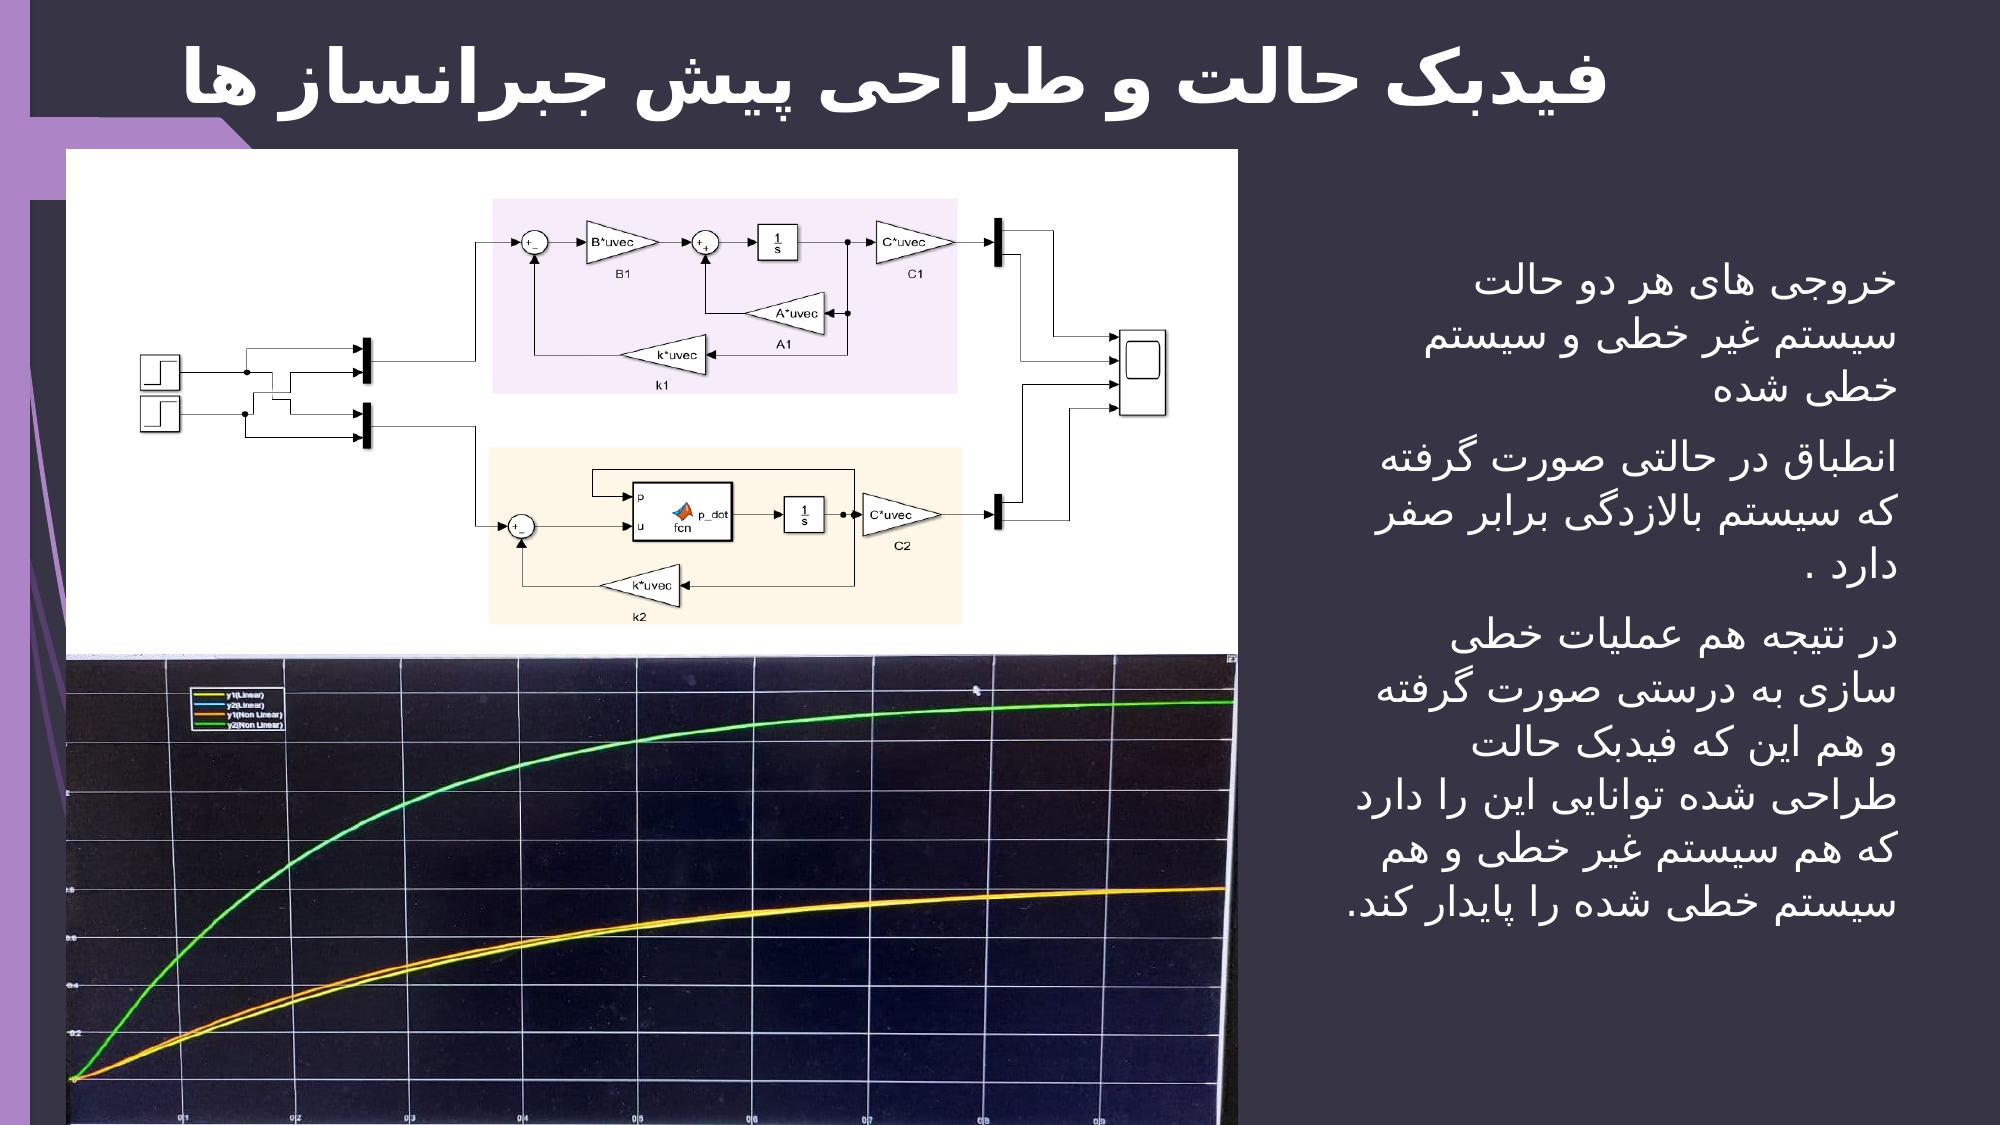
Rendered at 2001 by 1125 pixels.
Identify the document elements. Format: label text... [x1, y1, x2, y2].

title فیدبک حالت و طراحی پیش جبرانساز ها [125, 20, 1668, 251]
picture [66, 149, 1239, 1125]
text_box خروجی های هر دو حالت سیستم غیر خطی و سیستم خطی شده انطباق در حالتی صورت گرفته که سیستم بالازدگی برابر صفر دارد . در نتیجه هم عملیات خطی سازی به درستی صورت گرفته و هم این که فیدبک حالت طراحی شده توانایی این را دارد که هم سیستم غیر خطی و هم سیستم خطی شده را پایدار کند. [1327, 242, 1914, 933]
